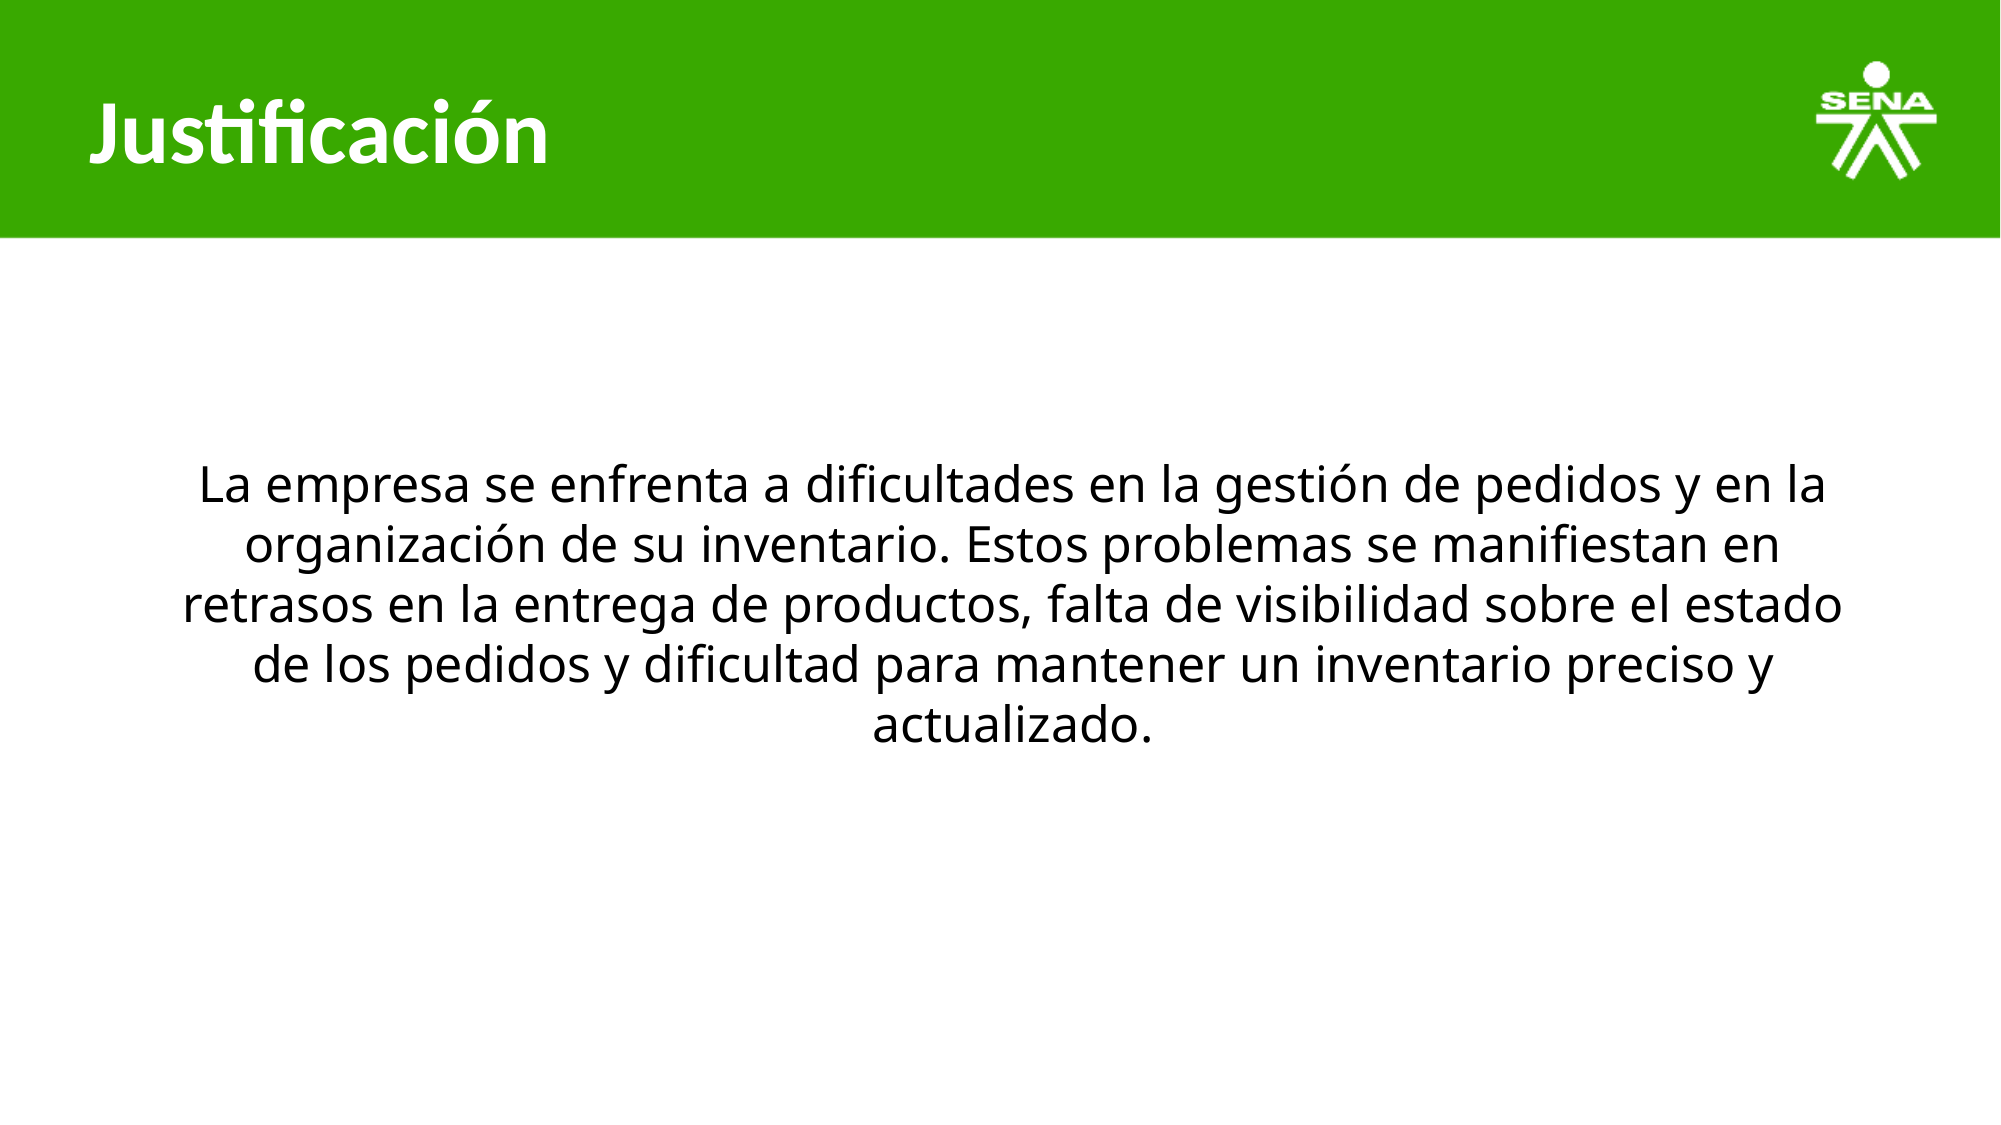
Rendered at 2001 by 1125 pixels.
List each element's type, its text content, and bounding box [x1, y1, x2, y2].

text_box La empresa se enfrenta a dificultades en la gestión de pedidos y en la organización de su inventario. Estos problemas se manifiestan en retrasos en la entrega de productos, falta de visibilidad sobre el estado de los pedidos y dificultad para mantener un inventario preciso y actualizado. [138, 444, 1889, 880]
picture [0, 0, 2001, 1125]
title Justificación [74, 18, 1800, 236]
